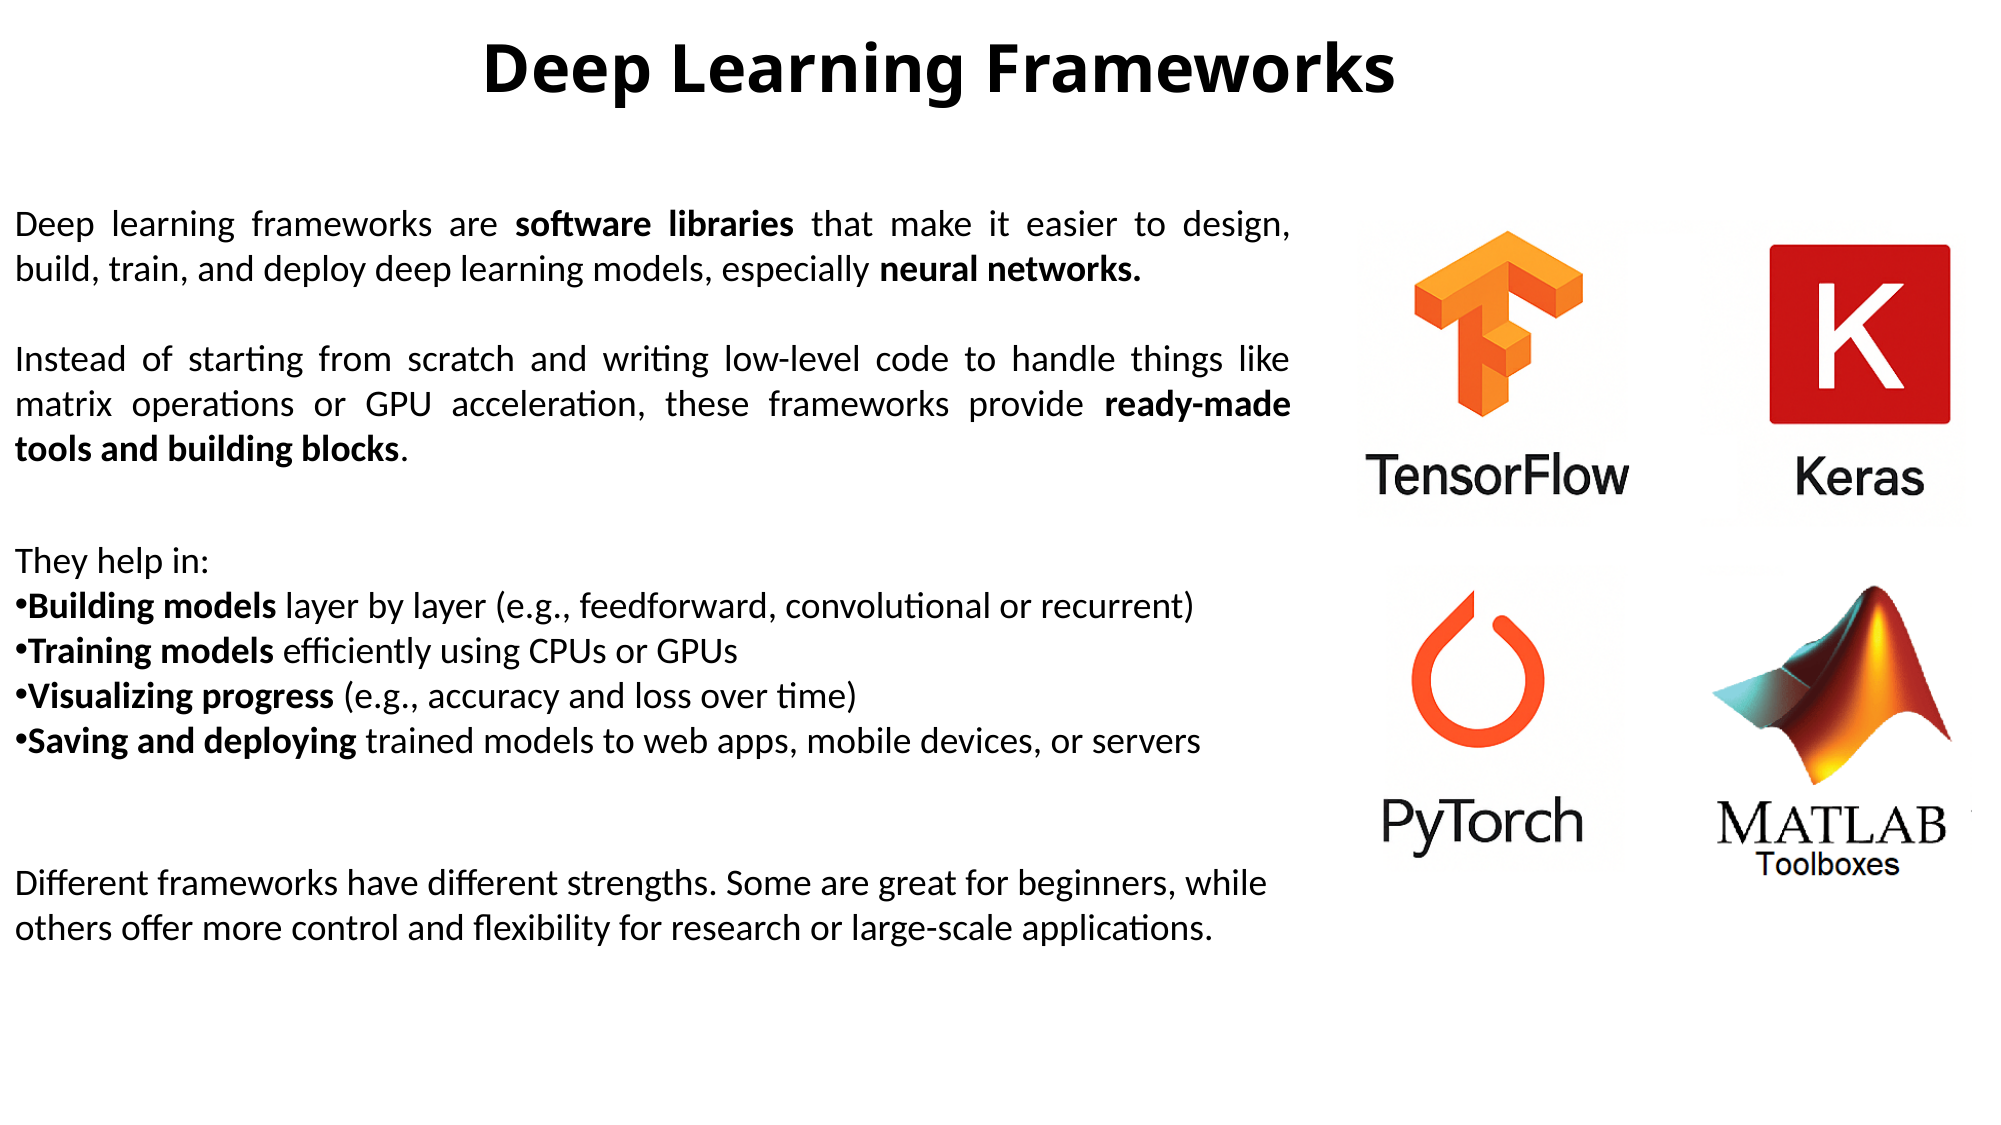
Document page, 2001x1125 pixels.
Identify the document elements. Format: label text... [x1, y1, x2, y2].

picture [1357, 220, 1972, 905]
text_box Deep Learning Frameworks [466, 18, 1413, 113]
text_box They help in: Building models layer by layer (e.g., feedforward, convolutional or recurrent) Training models efficiently using CPUs or GPUs Visualizing progress (e.g., accuracy and loss over time) Saving and deploying trained models to web apps, mobile devices, or servers [0, 528, 1240, 814]
text_box Deep learning frameworks are software libraries that make it easier to design, build, train, and deploy deep learning models, especially neural networks. Instead of starting from scratch and writing low-level code to handle things like matrix operations or GPU acceleration, these frameworks provide ready-made tools and building blocks. [0, 191, 1307, 477]
text_box Different frameworks have different strengths. Some are great for beginners, while others offer more control and flexibility for research or large-scale applications. [0, 850, 1307, 956]
